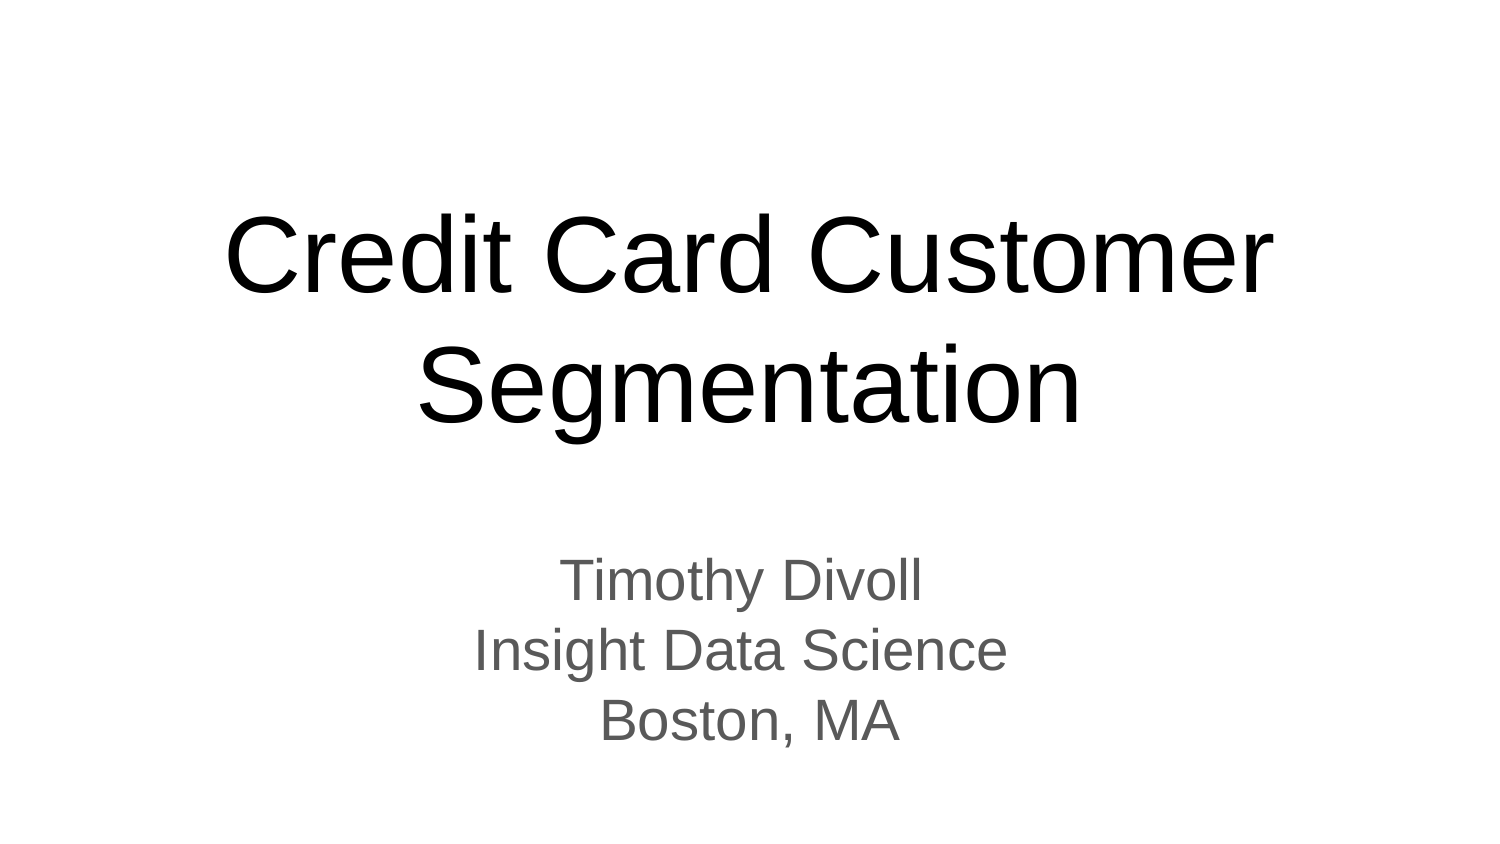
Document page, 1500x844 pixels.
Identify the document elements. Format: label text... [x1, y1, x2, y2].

subtitle Timothy Divoll Insight Data Science Boston, MA [51, 527, 1449, 658]
title Credit Card Customer Segmentation [51, 122, 1449, 459]
